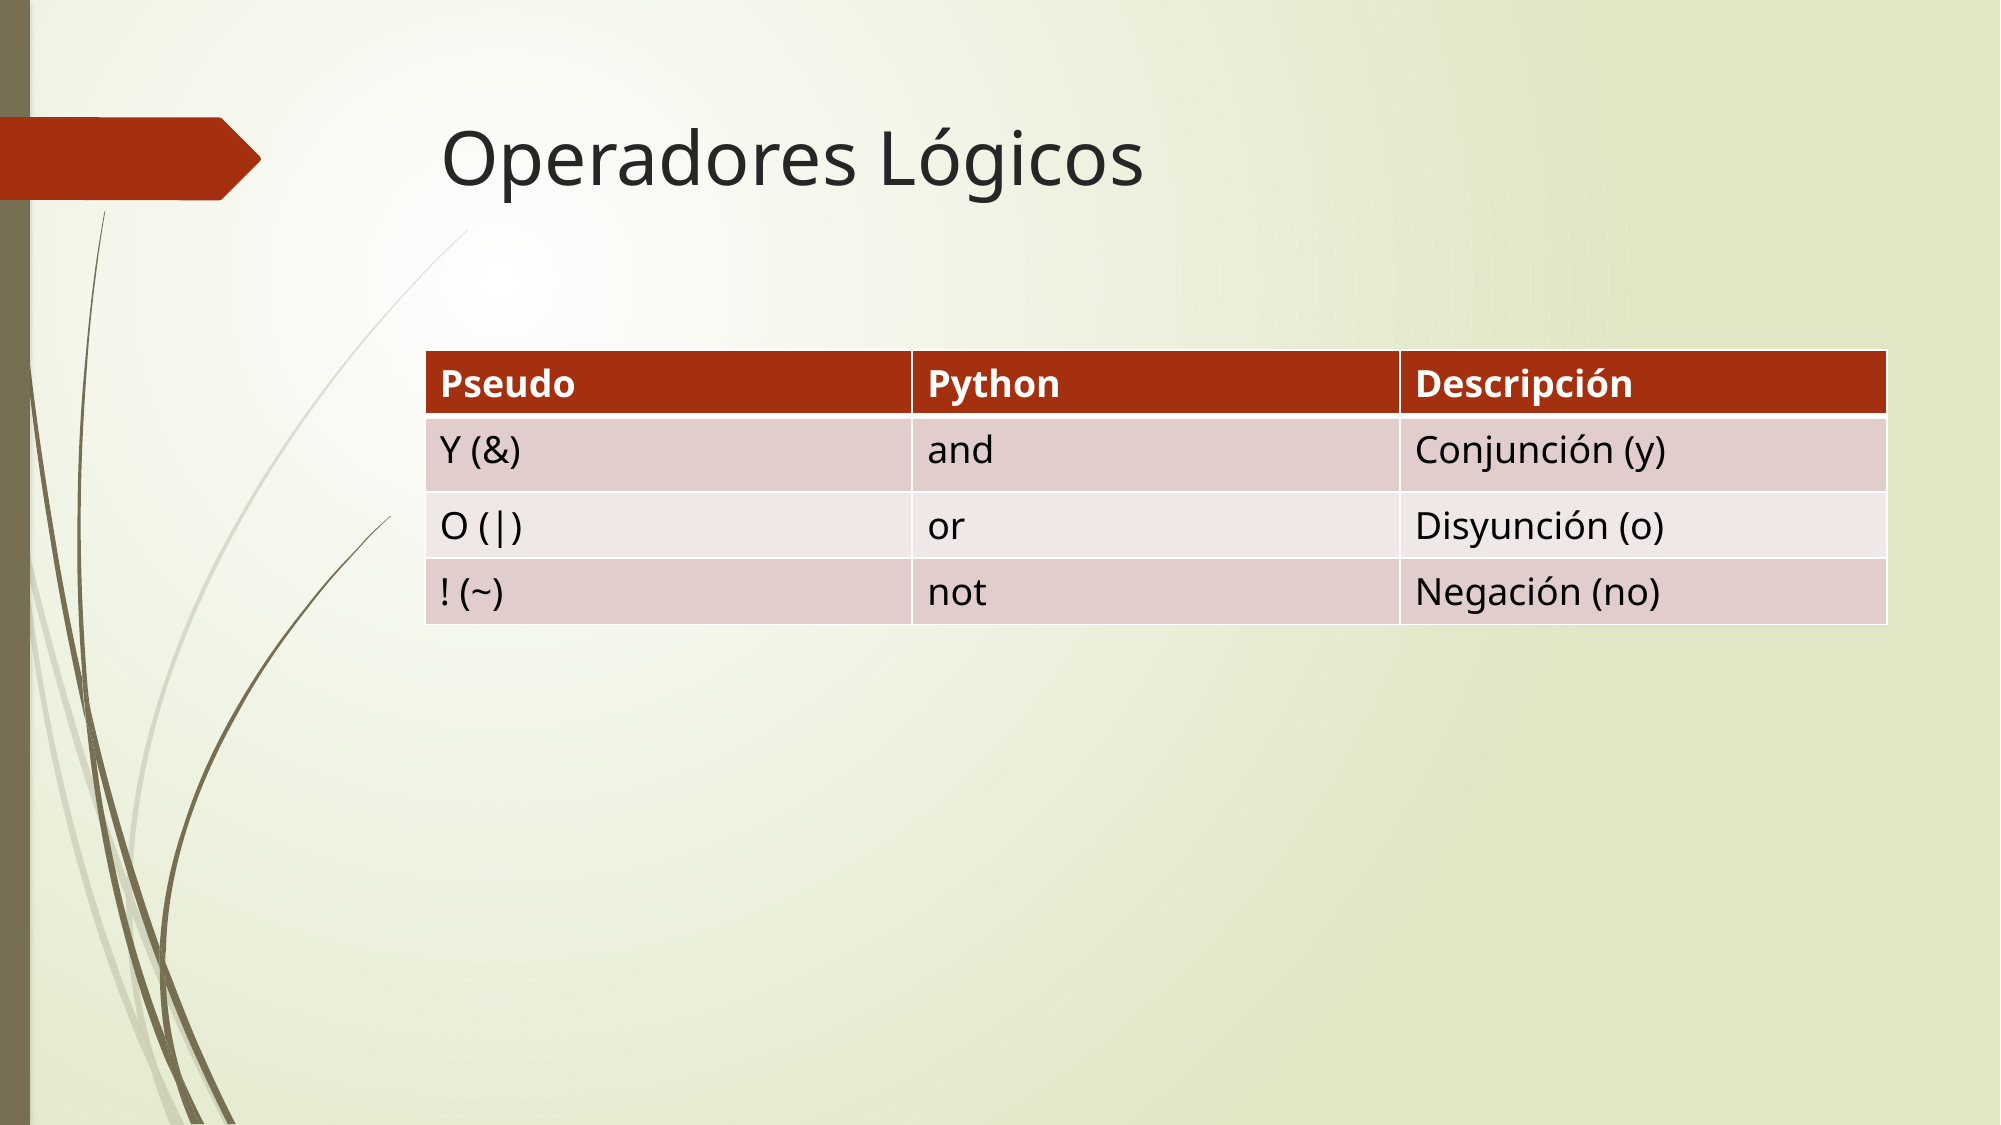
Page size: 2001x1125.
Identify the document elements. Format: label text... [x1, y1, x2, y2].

table_cell and [913, 419, 1399, 491]
table_header Python [913, 351, 1399, 413]
table_header Pseudo [426, 351, 911, 413]
table_cell Disyunción (o) [1401, 493, 1886, 557]
table_cell Negación (no) [1401, 559, 1886, 624]
table_cell Conjunción (y) [1401, 419, 1886, 491]
table_cell ! (~) [426, 559, 911, 624]
table_cell or [913, 493, 1399, 557]
table_header Descripción [1401, 351, 1886, 413]
table_cell O (|) [426, 493, 911, 557]
table_cell Y (&) [426, 419, 911, 491]
title Operadores Lógicos [425, 102, 1888, 313]
table_cell not [913, 559, 1399, 624]
